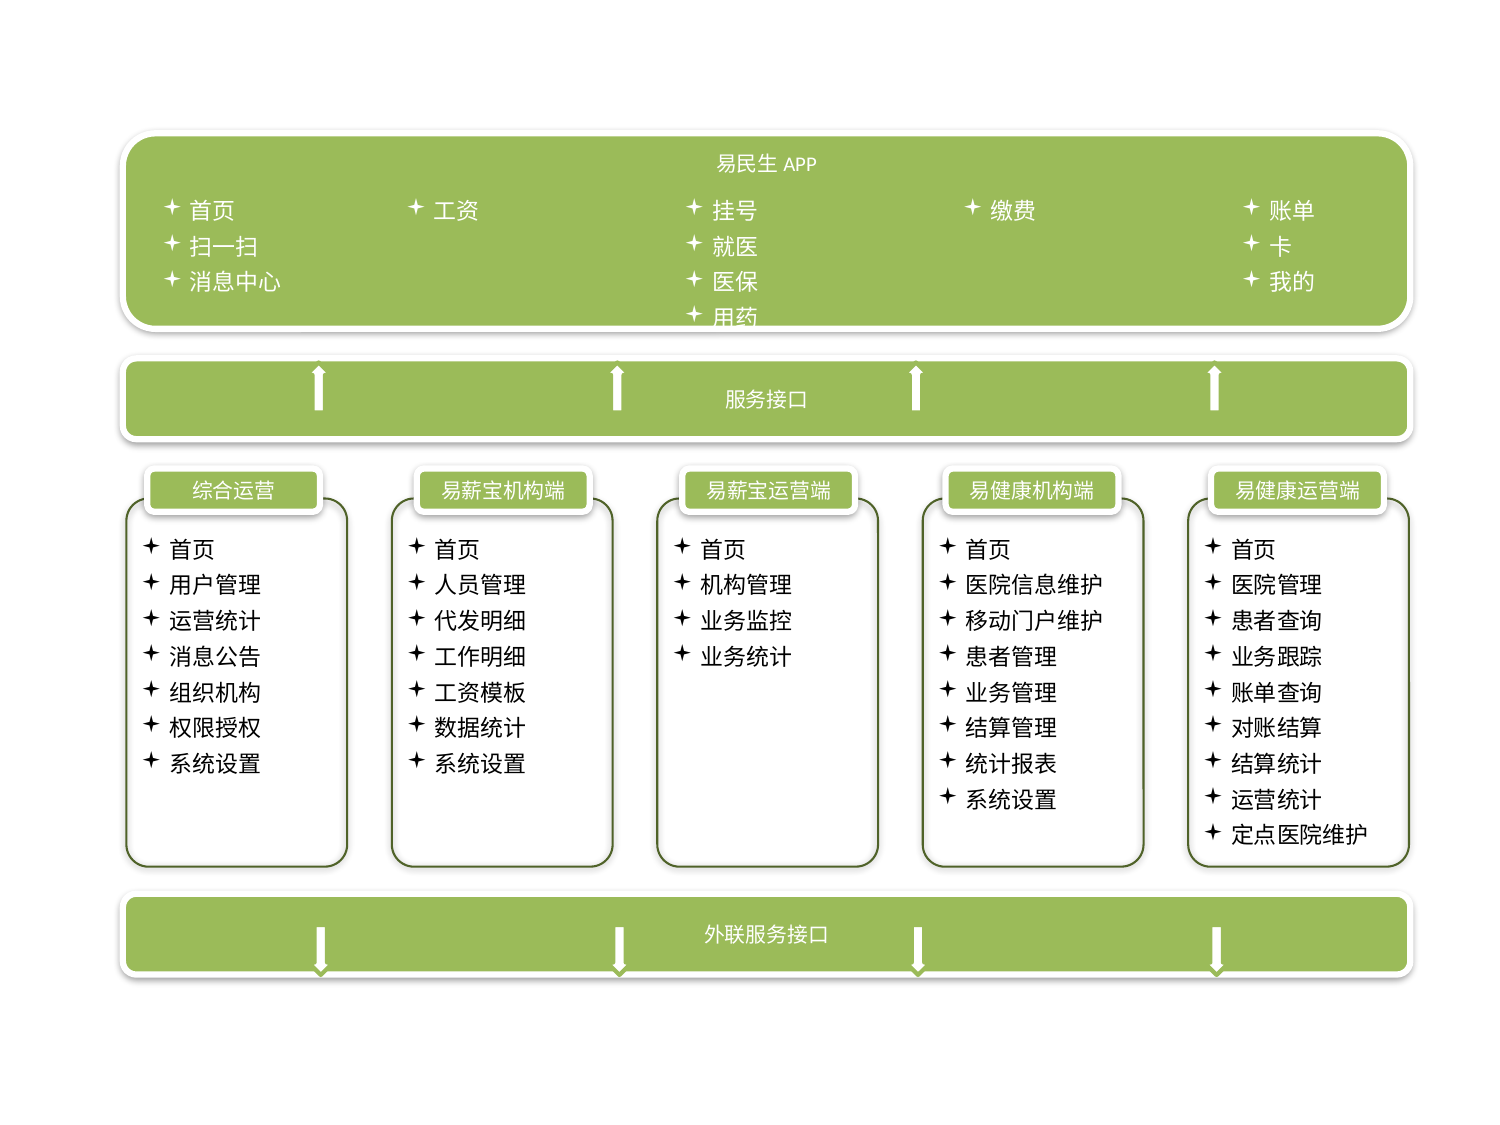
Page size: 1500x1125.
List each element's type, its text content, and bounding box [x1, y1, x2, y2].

text_box 挂号 就医 医保 用药 [669, 180, 891, 309]
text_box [657, 468, 879, 867]
text_box 工资 [391, 180, 612, 309]
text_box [1187, 468, 1410, 867]
text_box 账单 卡 我的 [1226, 180, 1384, 309]
text_box 外联服务接口 [119, 890, 1414, 978]
text_box 首页 扫一扫 消息中心 [147, 180, 334, 309]
text_box 易民生APP [119, 130, 1414, 333]
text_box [126, 468, 348, 867]
text_box 服务接口 [119, 355, 1414, 443]
text_box [1200, 360, 1229, 415]
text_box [922, 468, 1144, 867]
text_box 缴费 [947, 180, 1169, 309]
text_box [605, 922, 634, 978]
text_box [306, 922, 336, 978]
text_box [391, 468, 613, 867]
text_box [901, 360, 931, 415]
text_box [903, 922, 933, 978]
text_box [304, 360, 334, 415]
text_box [602, 360, 632, 415]
text_box [1202, 922, 1232, 978]
